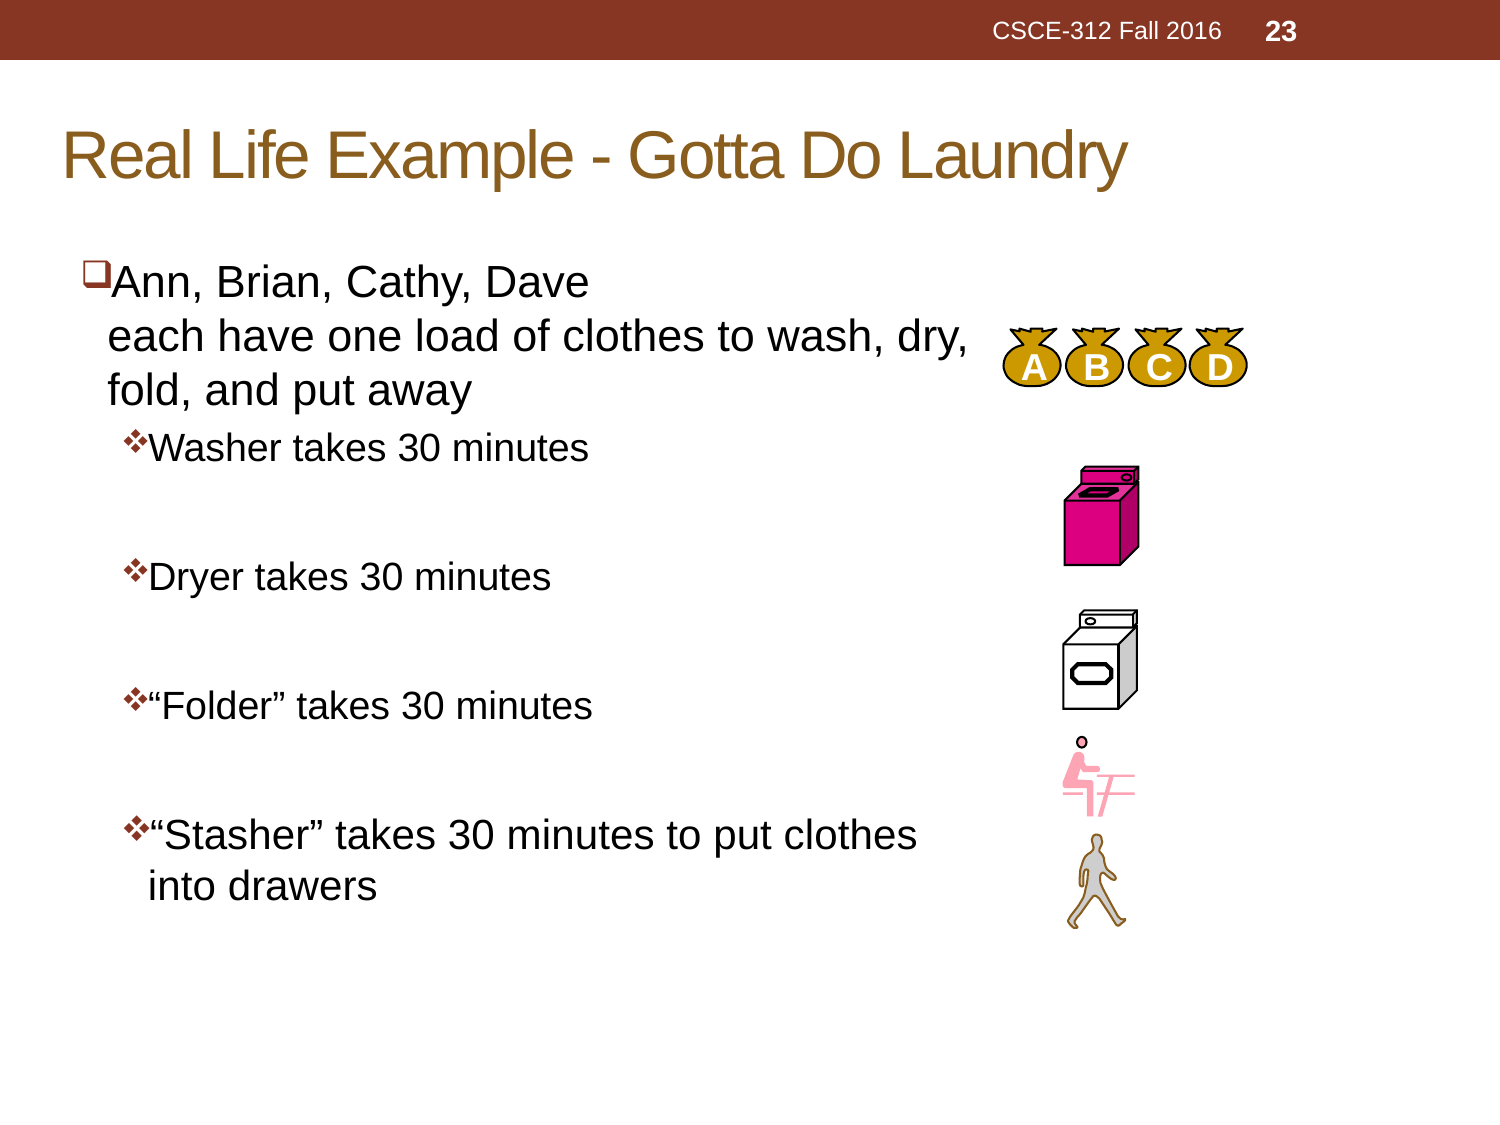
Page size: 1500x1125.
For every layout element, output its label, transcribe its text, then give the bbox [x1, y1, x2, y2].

footer CSCE-312 Fall 2016 [562, 3, 1238, 57]
slide_number 23 [1250, 3, 1425, 57]
text_box [1068, 834, 1126, 928]
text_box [1003, 328, 1248, 395]
list Ann, Brian, Cathy, Dave each have one load of clothes to wash, dry, fold, and put away Washer takes 30 minutes Dryer takes 30 minutes “Folder” takes 30 minutes “Stasher” takes 30 minutes to put clothes into drawers [65, 245, 985, 923]
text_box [1064, 466, 1139, 566]
title Real Life Example - Gotta Do Laundry [46, 102, 1405, 200]
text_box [1063, 610, 1138, 709]
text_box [1062, 736, 1135, 817]
